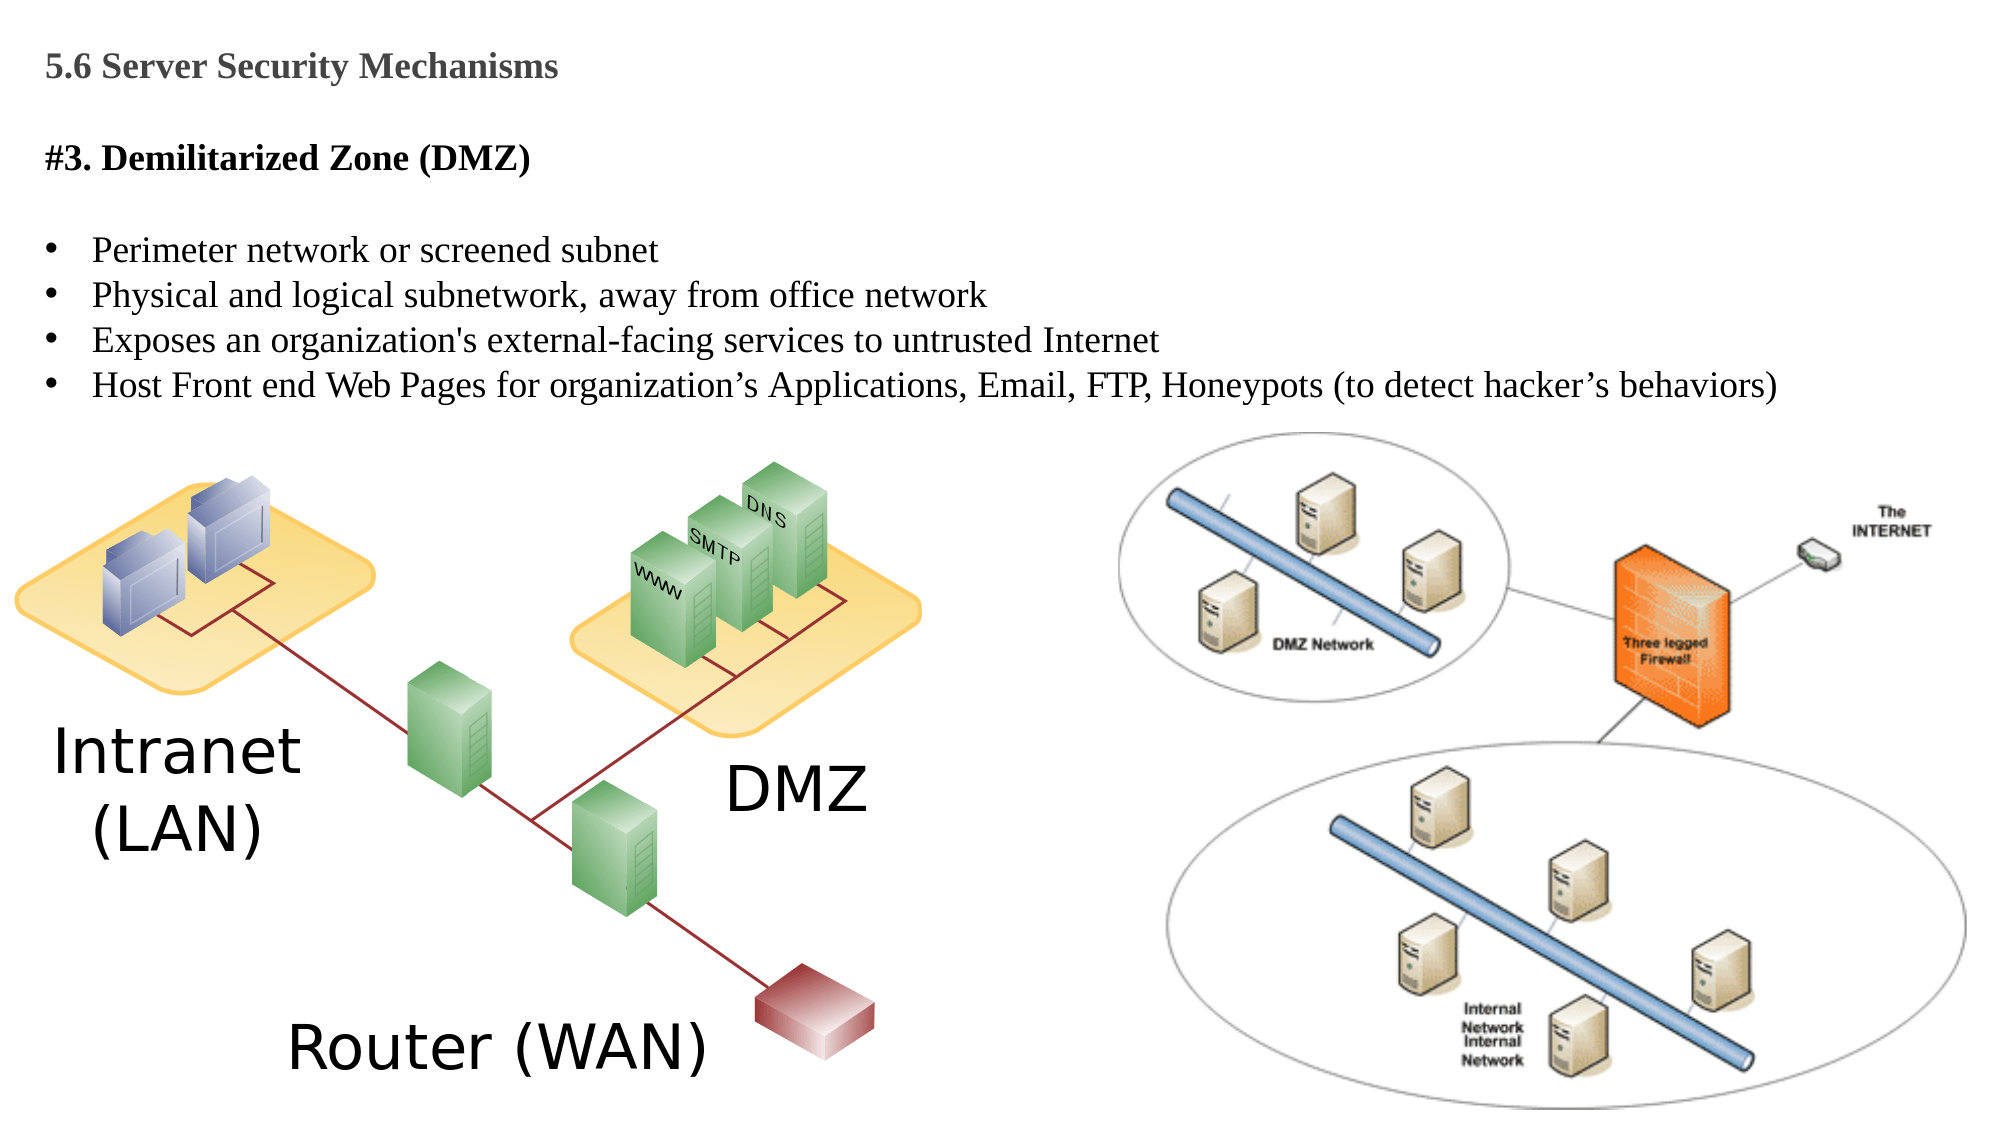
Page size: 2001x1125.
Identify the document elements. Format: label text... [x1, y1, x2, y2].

text_box [14, 461, 922, 1077]
text_box 5.6 Server Security Mechanisms #3. Demilitarized Zone (DMZ) Perimeter network or screened subnet Physical and logical subnetwork, away from office network Exposes an organization's external-facing services to untrusted Internet Host Front end Web Pages for organization’s Applications, Email, FTP, Honeypots (to detect hacker’s behaviors) [42, 39, 1788, 406]
text_box [1118, 432, 1967, 1110]
